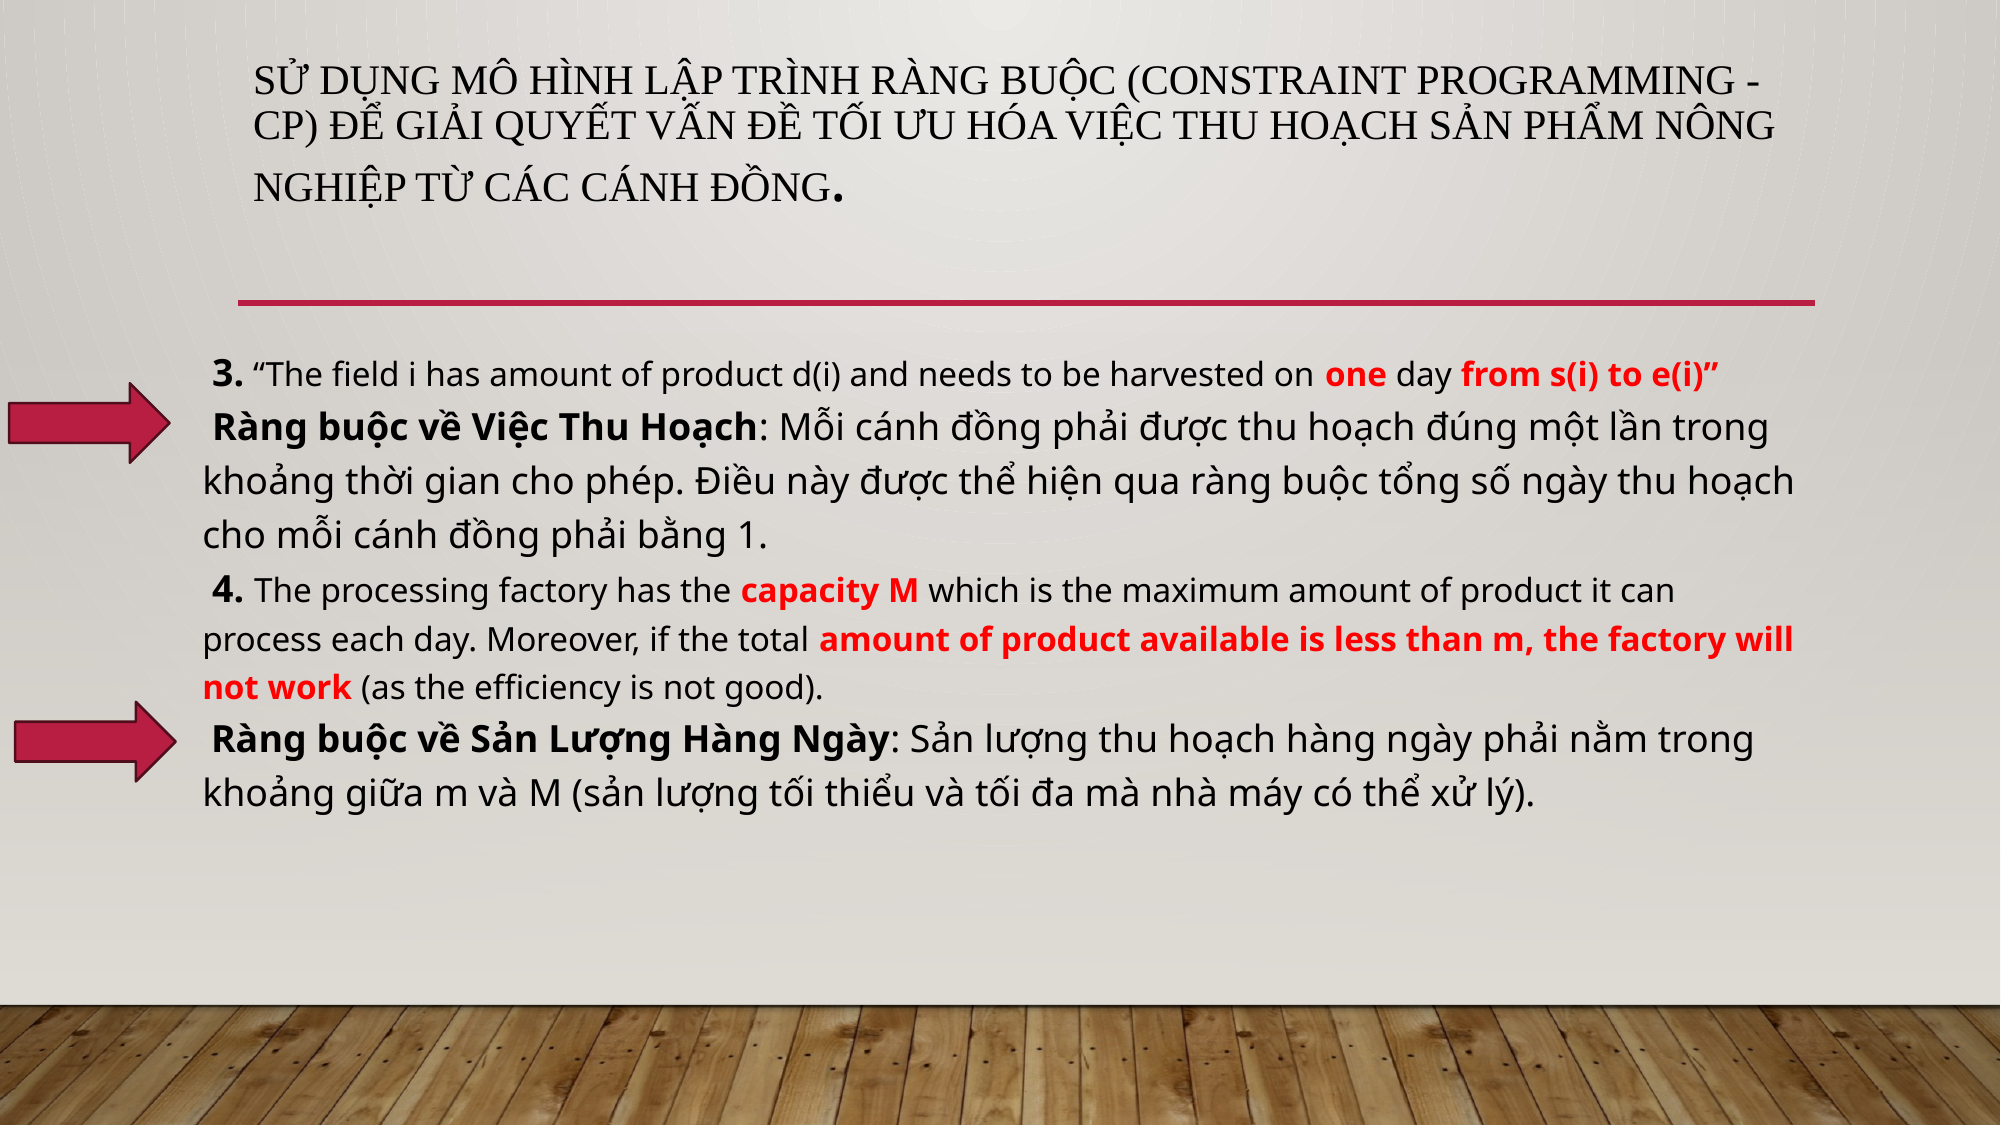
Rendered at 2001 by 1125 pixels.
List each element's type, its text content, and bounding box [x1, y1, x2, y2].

list 3. “The field i has amount of product d(i) and needs to be harvested on one day from s(i) to e(i)” Ràng buộc về Việc Thu Hoạch: Mỗi cánh đồng phải được thu hoạch đúng một lần trong khoảng thời gian cho phép. Điều này được thể hiện qua ràng buộc tổng số ngày thu hoạch cho mỗi cánh đồng phải bằng 1. 4. The processing factory has the capacity M which is the maximum amount of product it can process each day. Moreover, if the total amount of product available is less than m, the factory will not work (as the efficiency is not good). Ràng buộc về Sản Lượng Hàng Ngày: Sản lượng thu hoạch hàng ngày phải nằm trong khoảng giữa m và M (sản lượng tối thiểu và tối đa mà nhà máy có thể xử lý). [164, 275, 1814, 929]
title sử dụng mô hình lập trình ràng buộc (Constraint Programming - CP) để giải quyết vấn đề tối ưu hóa việc thu hoạch sản phẩm nông nghiệp từ các cánh đồng. [238, 50, 1814, 223]
text_box [7, 382, 171, 464]
picture [0, 1005, 2000, 1125]
text_box [13, 700, 177, 783]
